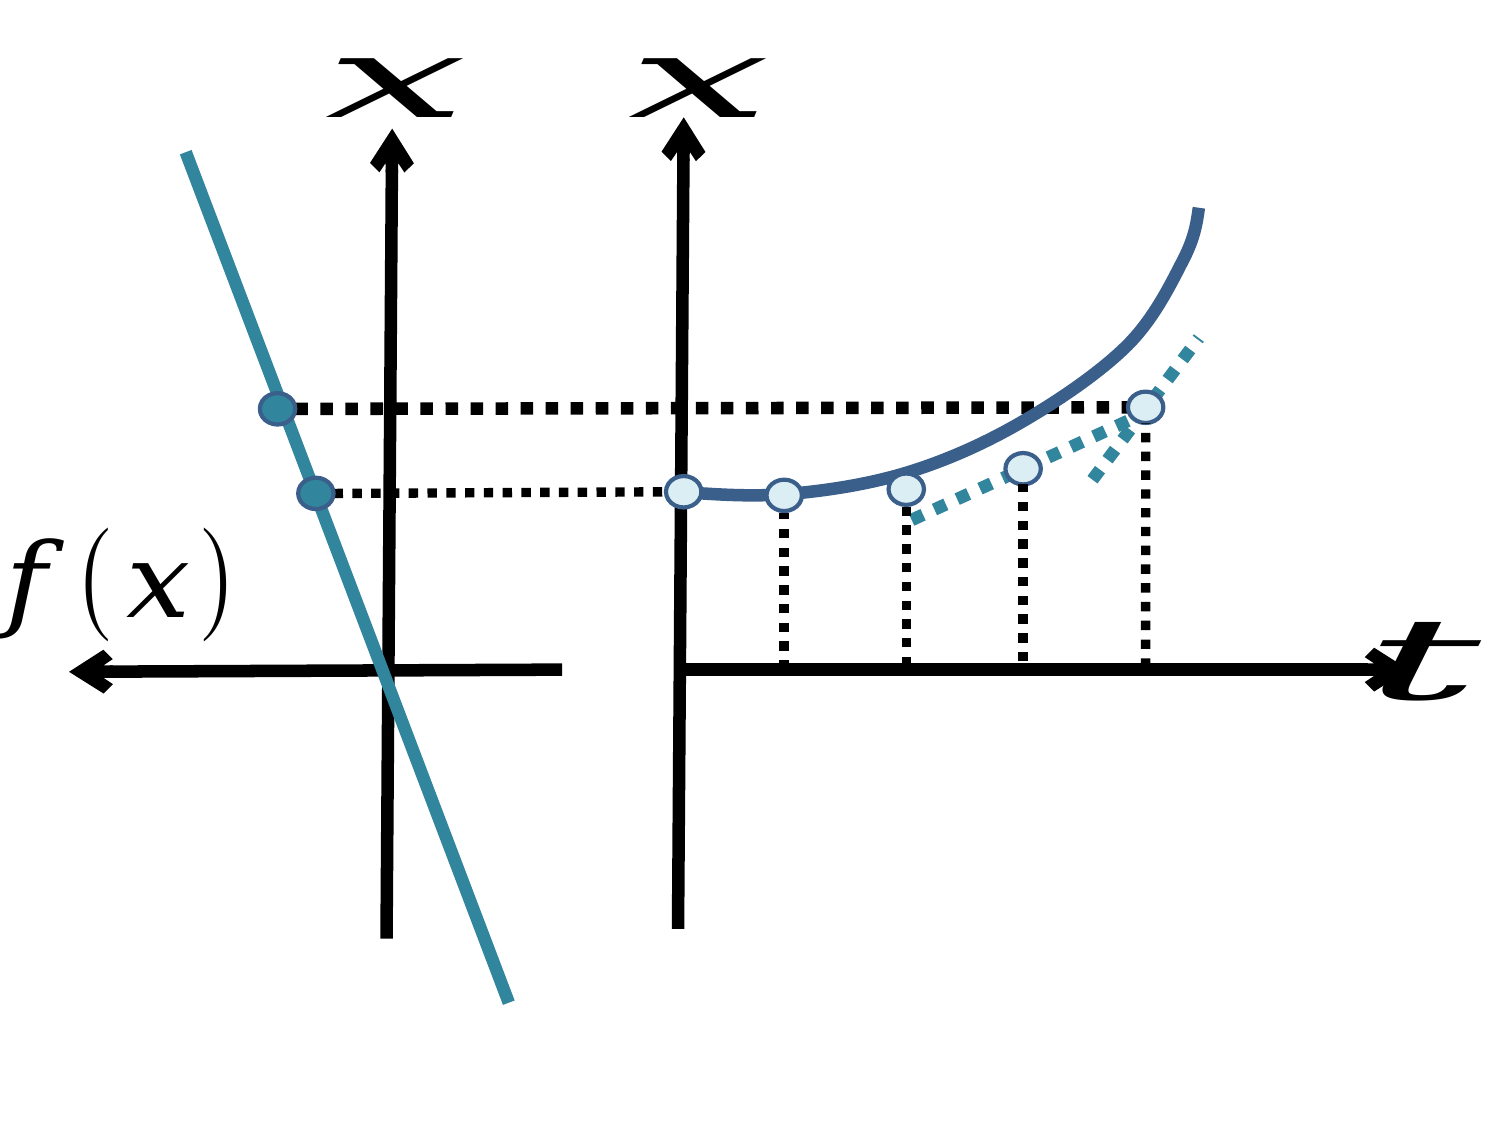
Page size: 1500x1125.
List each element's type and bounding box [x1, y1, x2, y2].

text_box [840, 207, 1201, 405]
text_box [689, 474, 704, 509]
text_box [677, 417, 684, 930]
text_box [664, 477, 672, 506]
text_box [764, 477, 804, 513]
text_box [701, 417, 909, 498]
text_box [677, 117, 684, 405]
text_box [1092, 337, 1200, 480]
text_box [386, 128, 393, 150]
text_box [886, 471, 906, 507]
text_box [514, 669, 563, 673]
text_box [68, 669, 180, 673]
text_box [911, 418, 1134, 521]
text_box [185, 151, 510, 1003]
